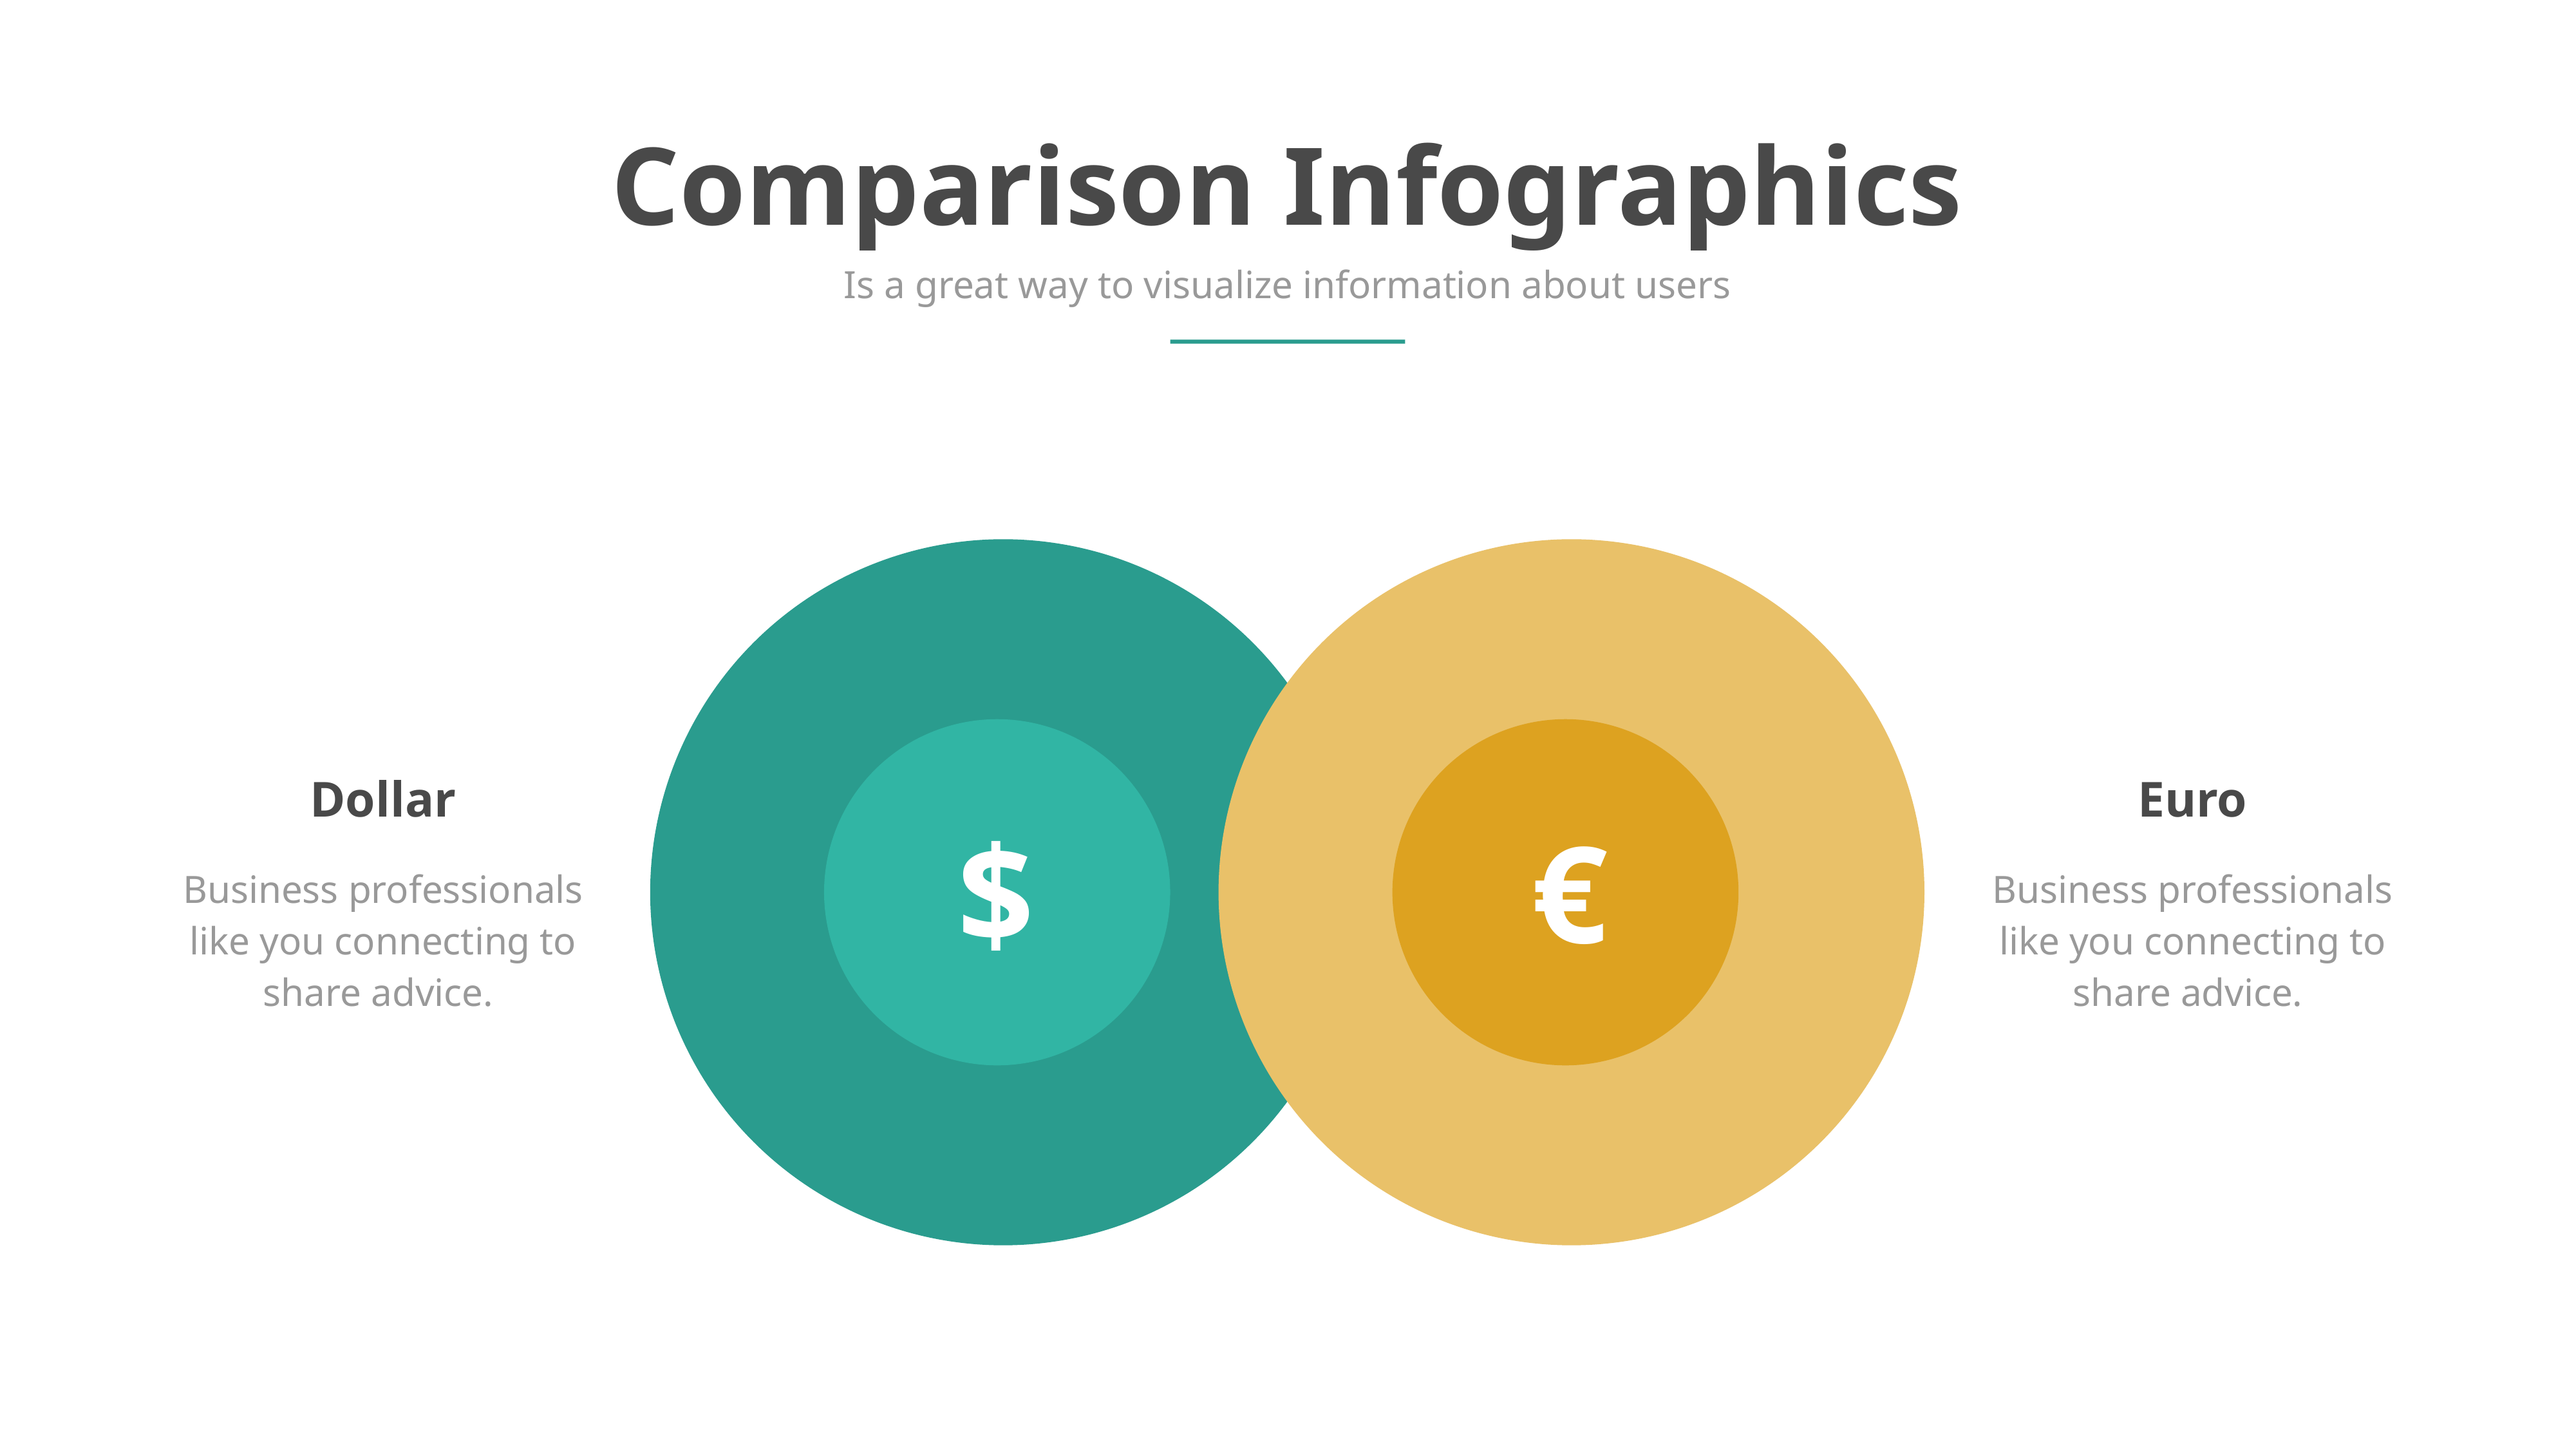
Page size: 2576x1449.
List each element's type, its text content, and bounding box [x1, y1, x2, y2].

text_box Is a great way to visualize information about users [825, 256, 1749, 311]
text_box [1170, 339, 1406, 345]
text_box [159, 539, 2416, 1245]
text_box Comparison Infographics [601, 113, 1973, 252]
